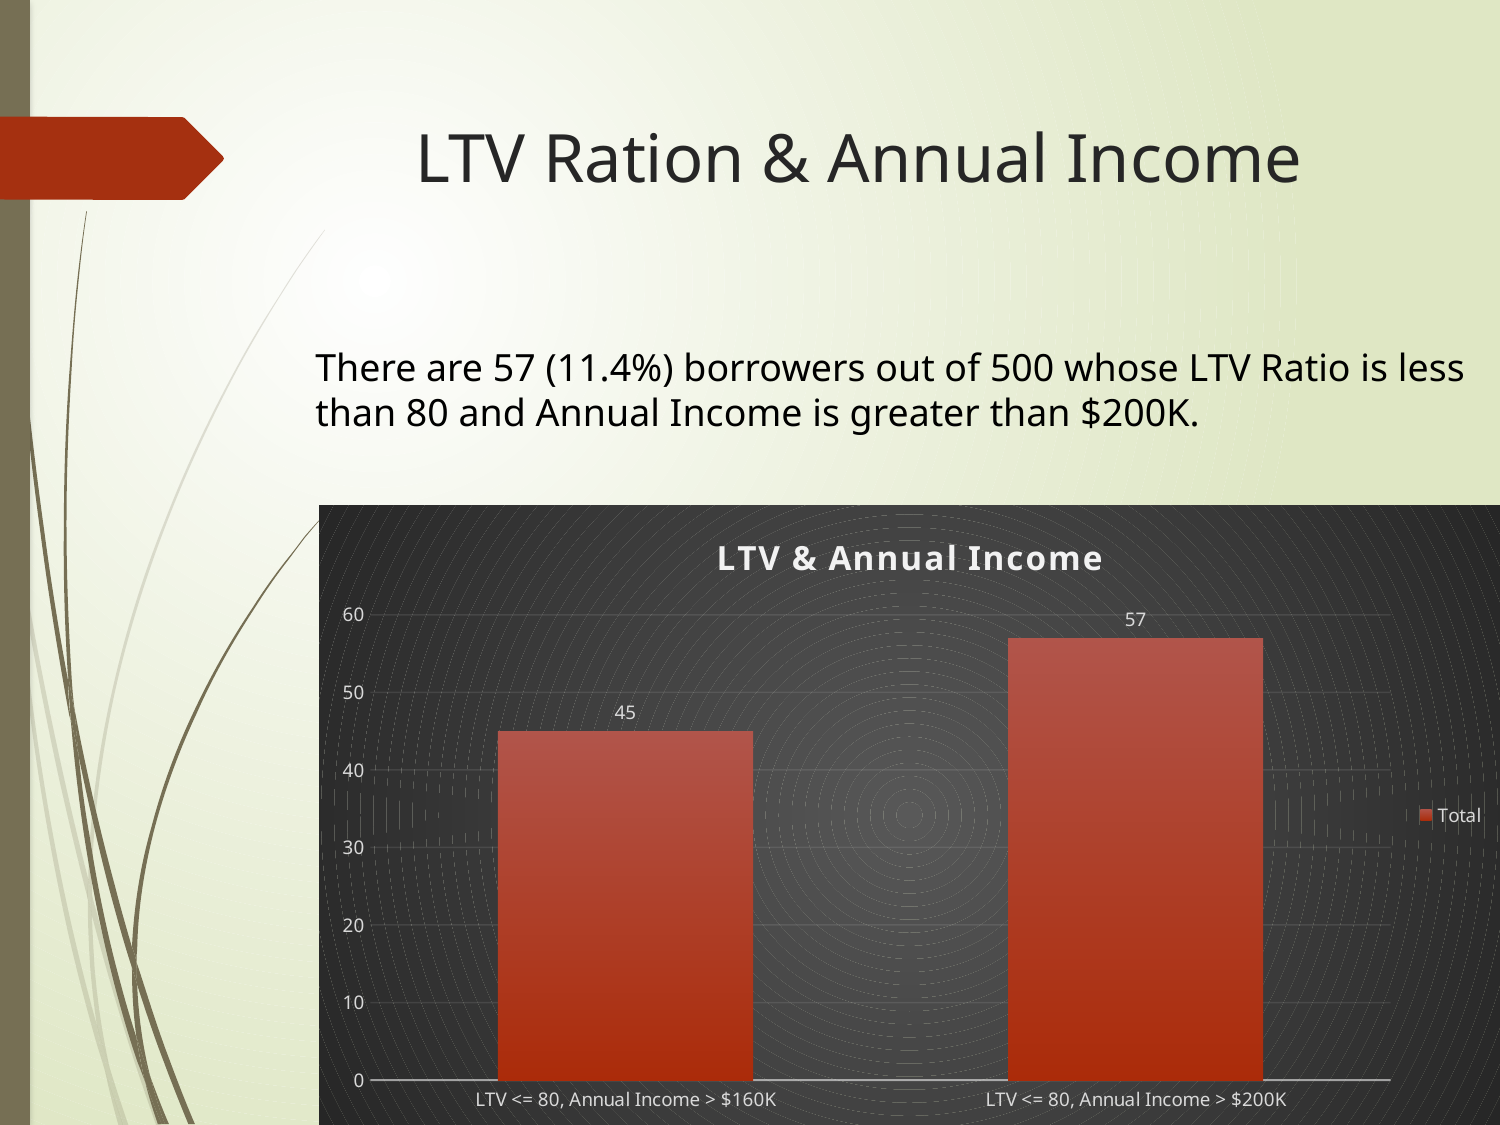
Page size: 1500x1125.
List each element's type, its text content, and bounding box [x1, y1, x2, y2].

title LTV Ration & Annual Income [319, 102, 1400, 210]
text_box There are 57 (11.4%) borrowers out of 500 whose LTV Ratio is less than 80 and Annual Income is greater than $200K. [300, 336, 1482, 442]
chart [318, 504, 1500, 1125]
